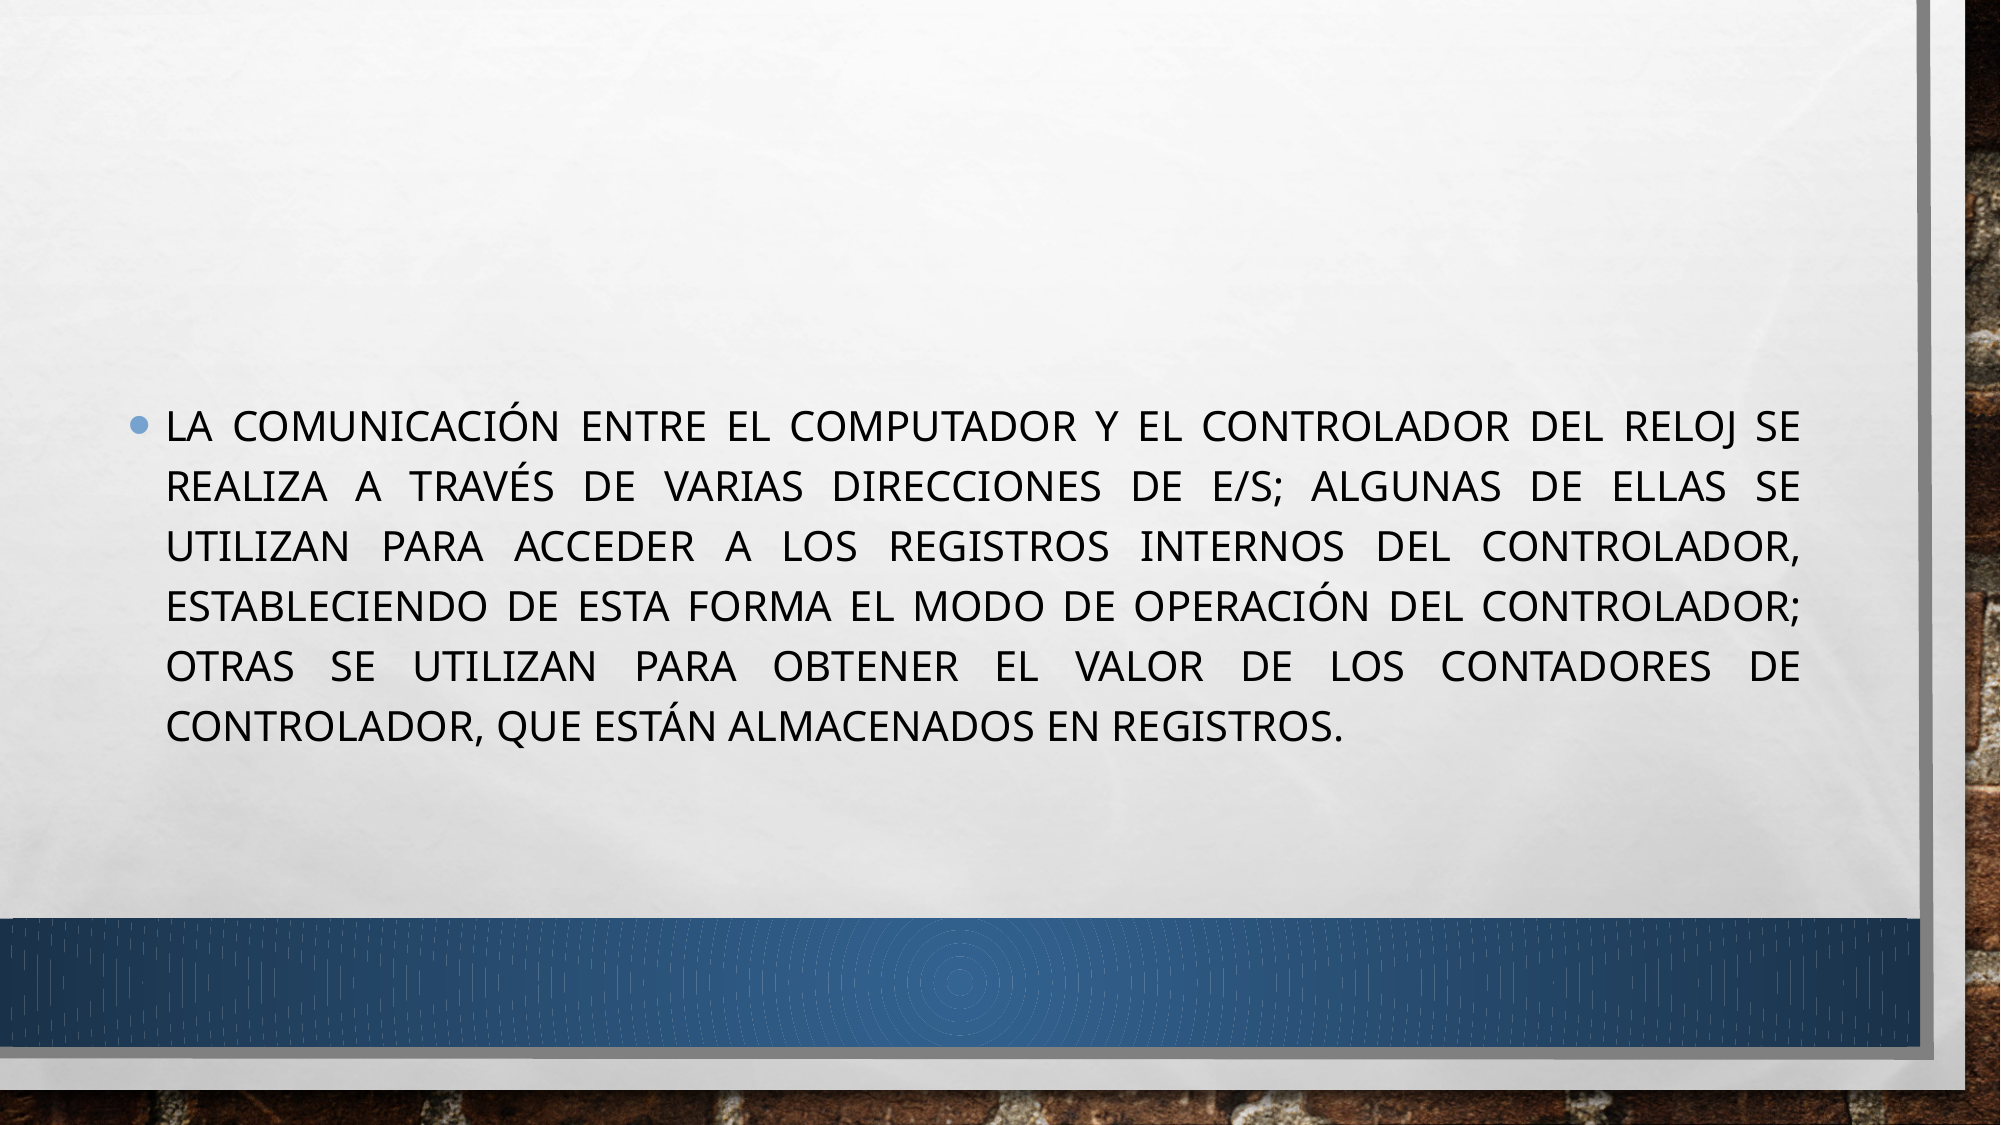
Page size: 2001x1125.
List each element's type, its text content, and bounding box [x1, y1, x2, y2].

list La comunicación entre el computador y el controlador del reloj se realiza a través de varias direcciones de E/S; algunas de ellas se utilizan para acceder a los registros internos del controlador, estableciendo de esta forma el modo de operación del controlador; otras se utilizan para obtener el valor de los contadores de controlador, que están almacenados en registros. [112, 338, 1818, 882]
picture [0, 0, 2000, 1125]
